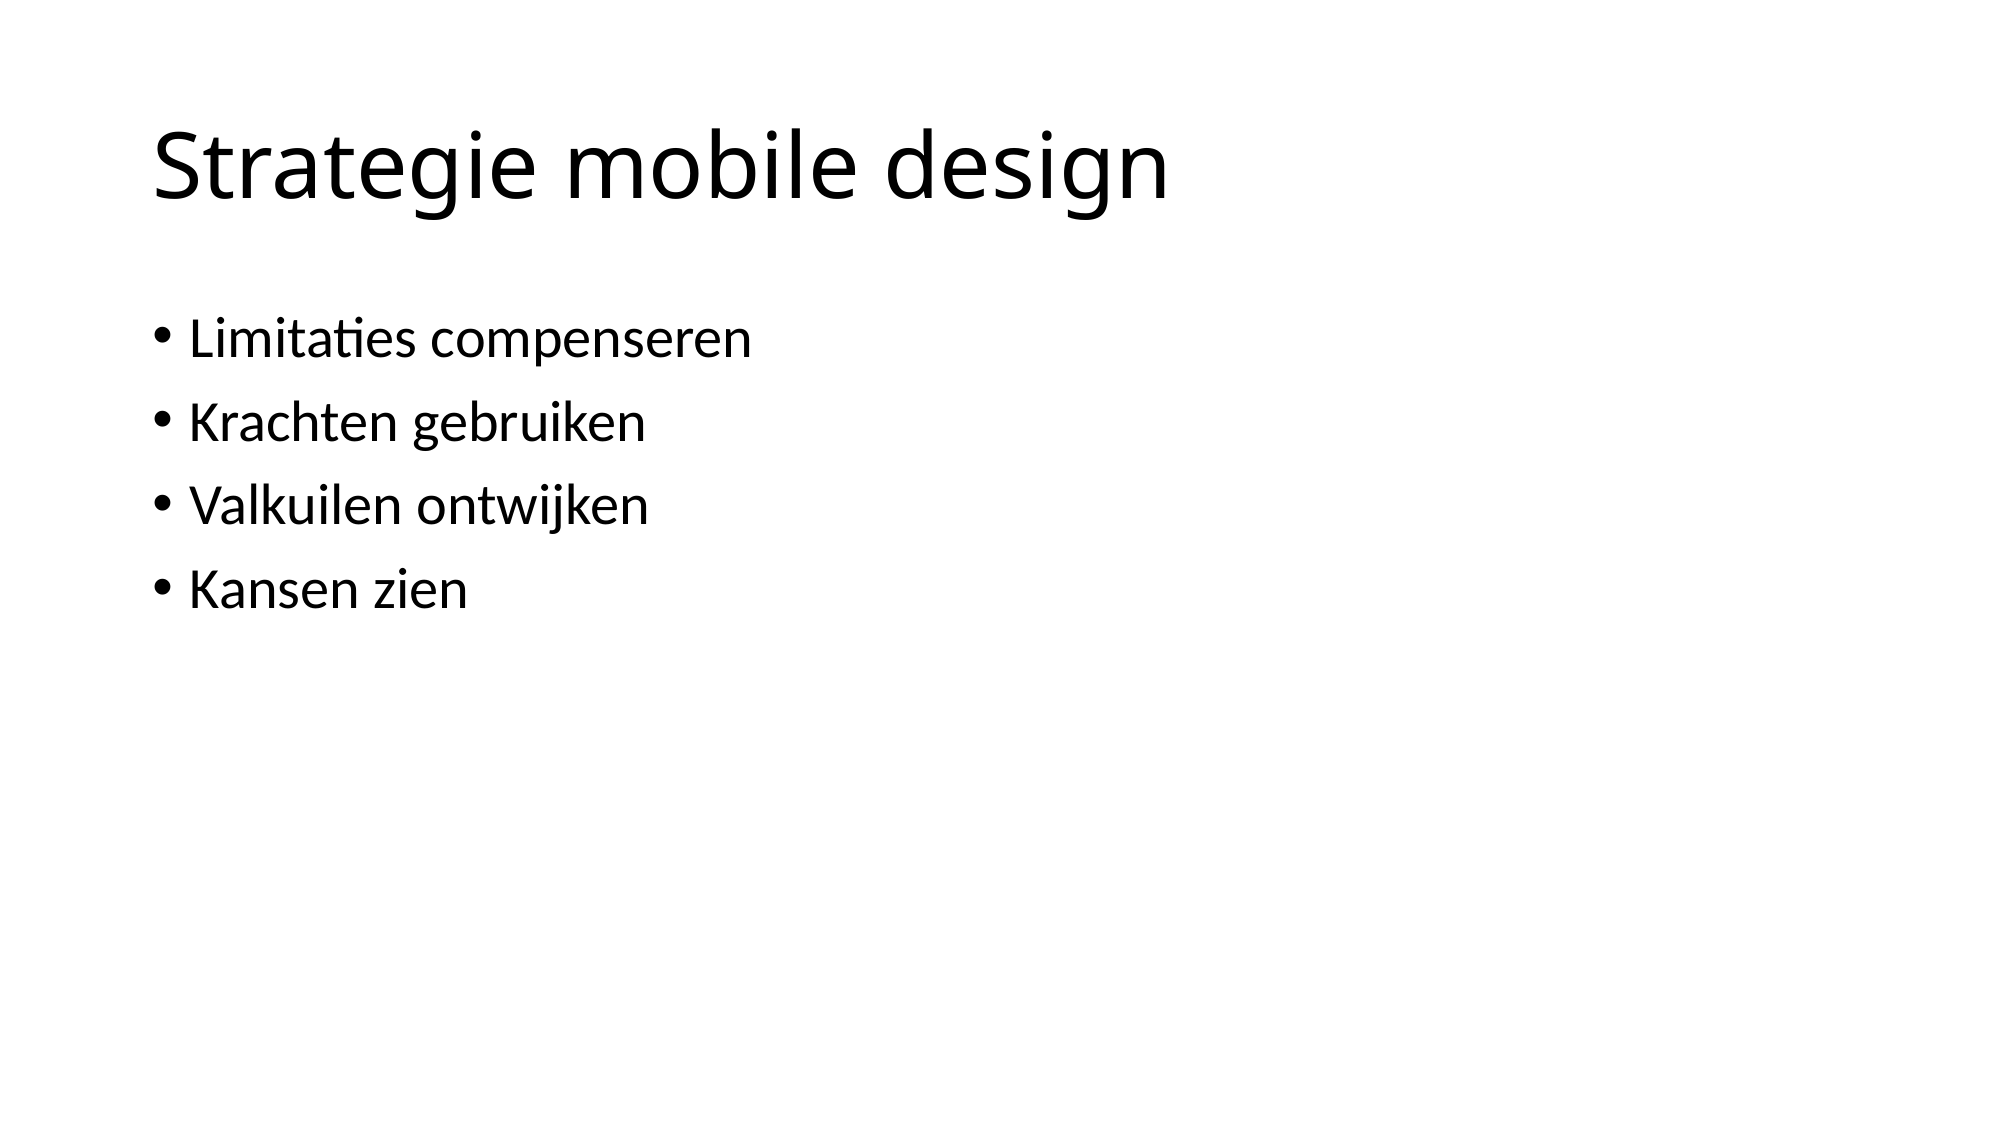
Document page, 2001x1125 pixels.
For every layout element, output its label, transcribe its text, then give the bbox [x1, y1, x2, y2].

list Limitaties compenseren Krachten gebruiken Valkuilen ontwijken Kansen zien [137, 299, 1863, 1014]
title Strategie mobile design [137, 59, 1863, 278]
